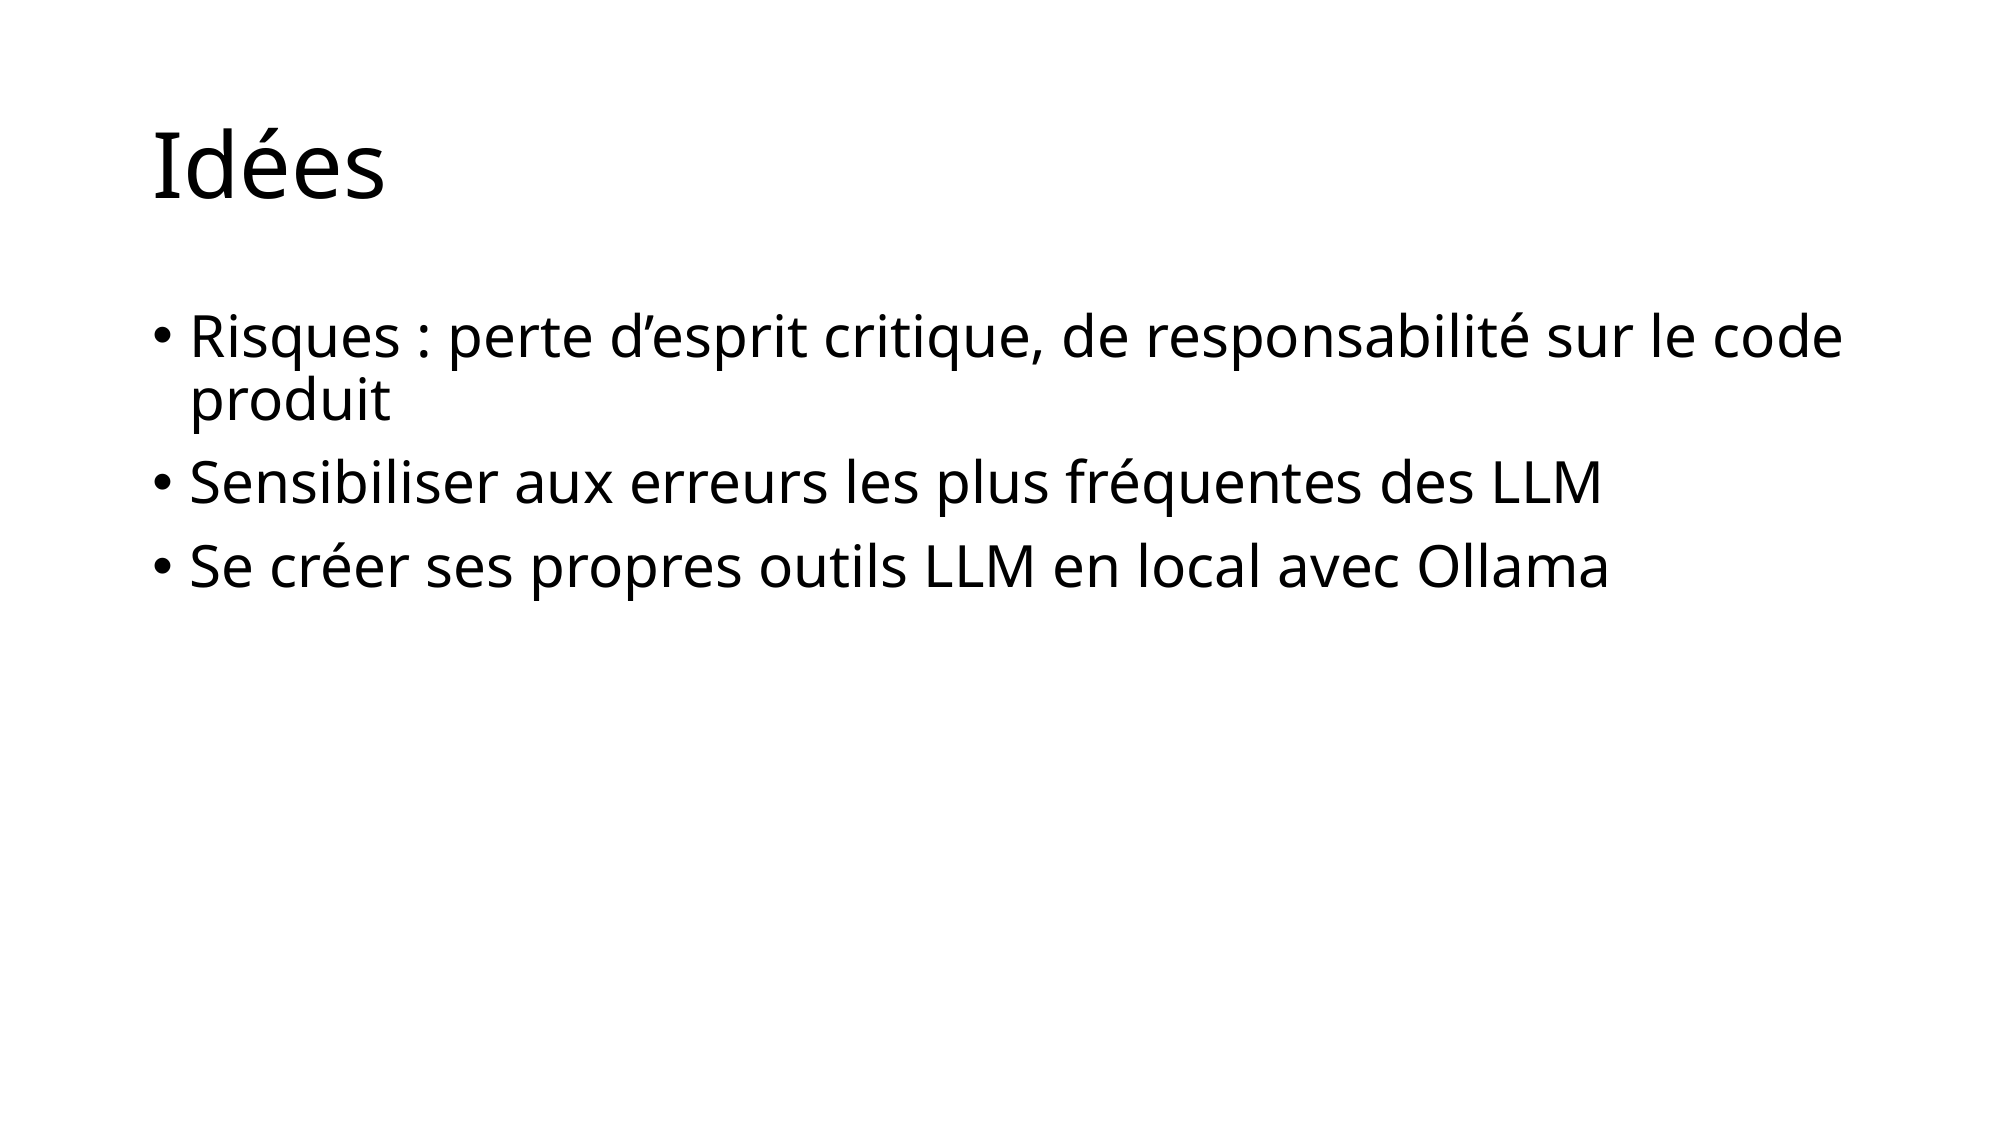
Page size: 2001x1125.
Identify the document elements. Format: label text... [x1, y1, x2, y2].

list Risques : perte d’esprit critique, de responsabilité sur le code produit Sensibiliser aux erreurs les plus fréquentes des LLM Se créer ses propres outils LLM en local avec Ollama [137, 299, 1863, 1014]
title Idées [137, 59, 1863, 278]
